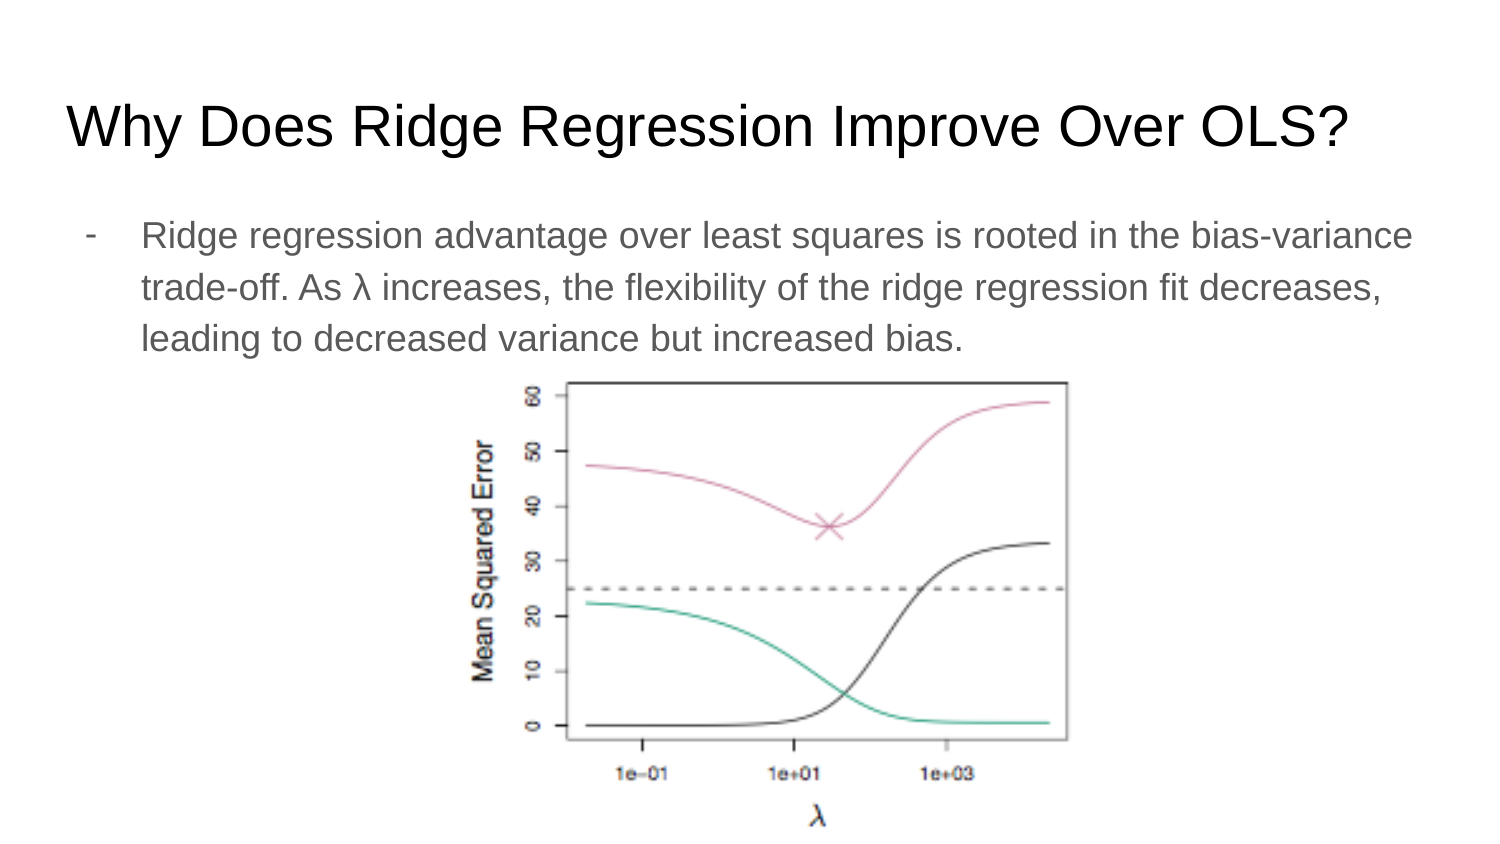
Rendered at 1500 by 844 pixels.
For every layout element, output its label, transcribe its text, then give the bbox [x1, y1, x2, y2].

picture [450, 368, 1089, 844]
title Why Does Ridge Regression Improve Over OLS? [51, 72, 1449, 167]
list Ridge regression advantage over least squares is rooted in the bias-variance trade-off. As λ increases, the flexibility of the ridge regression fit decreases, leading to decreased variance but increased bias. [51, 189, 1449, 750]
